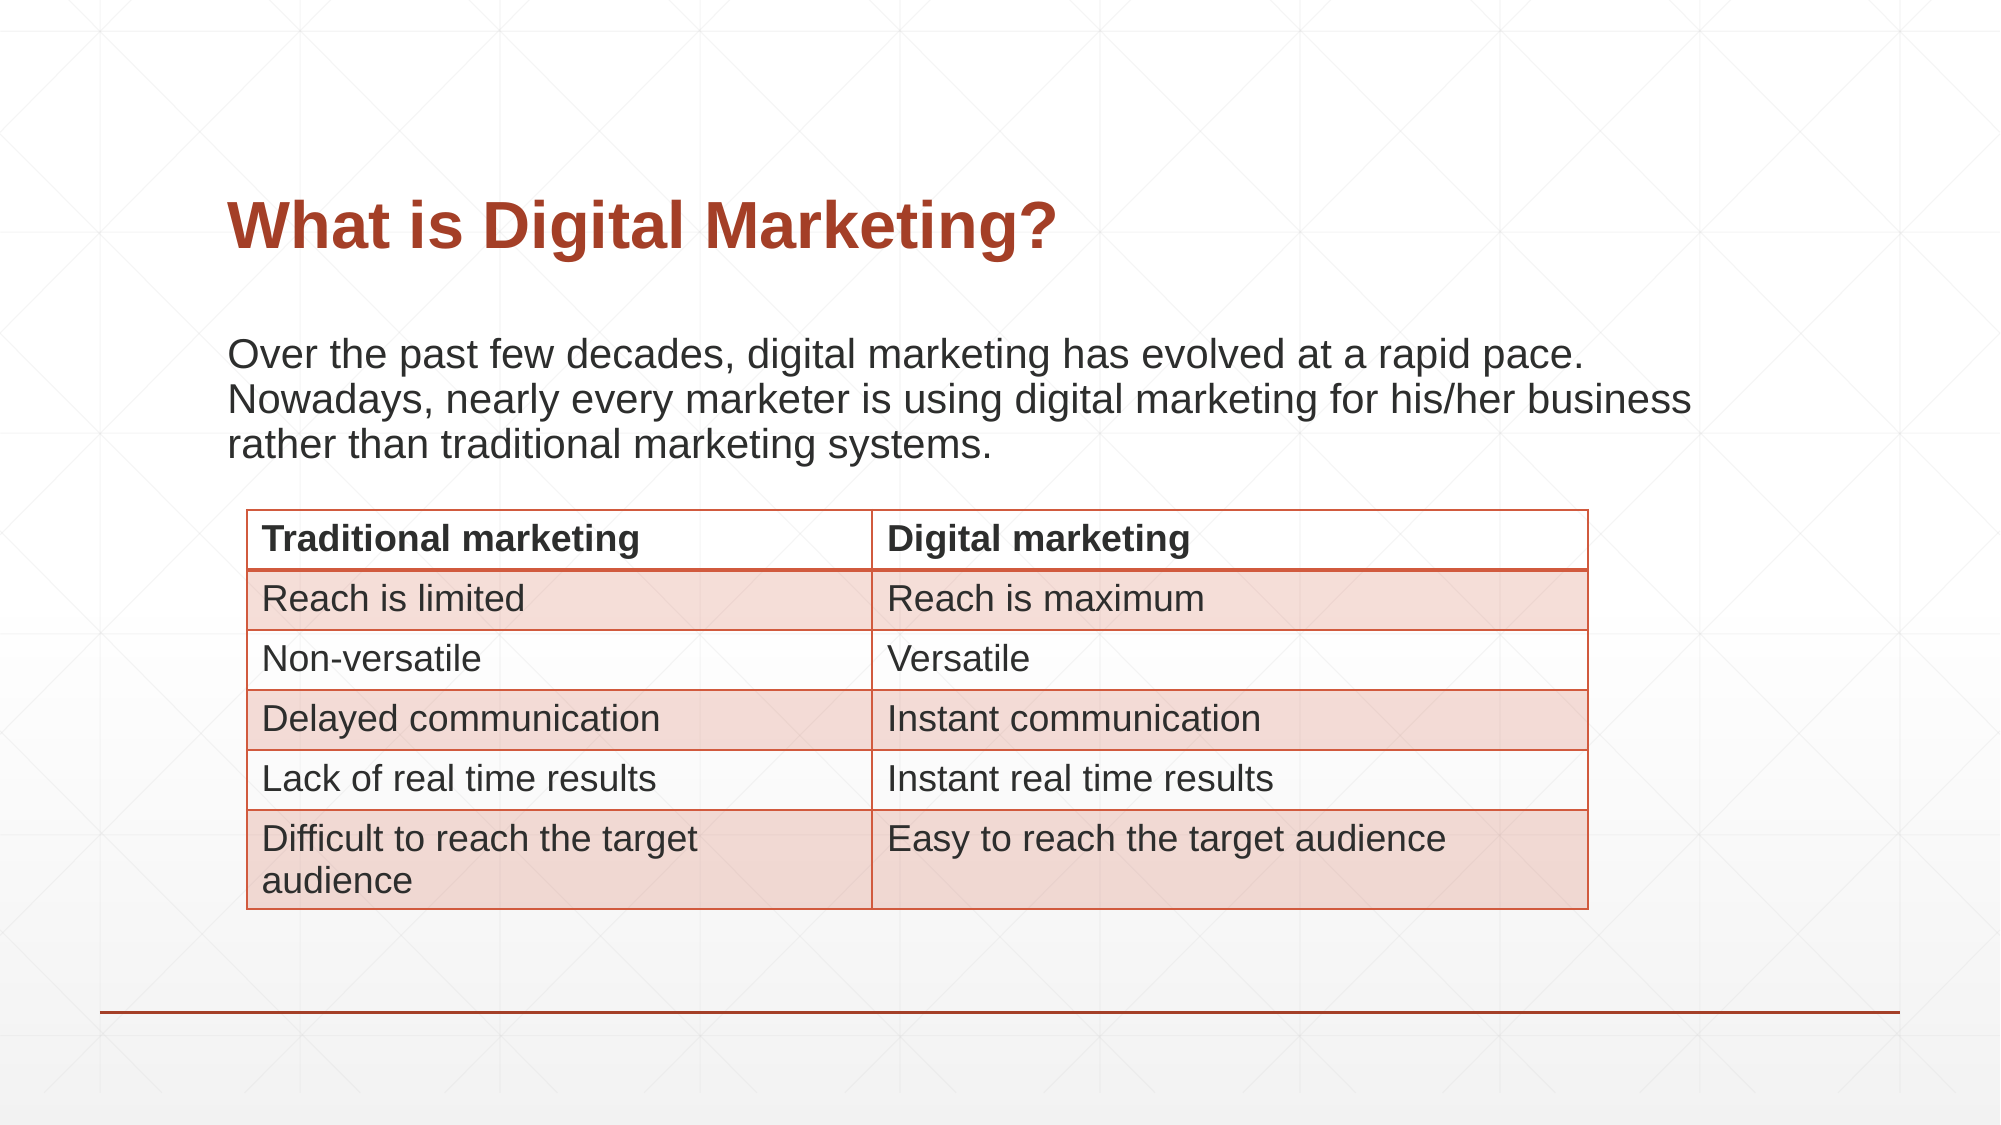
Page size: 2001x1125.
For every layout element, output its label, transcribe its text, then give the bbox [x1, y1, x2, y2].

table_cell Reach is limited [248, 572, 871, 629]
table_header Traditional marketing [248, 511, 871, 568]
table_cell Versatile [873, 631, 1587, 689]
table_cell Instant communication [873, 691, 1587, 749]
table_cell Delayed communication [248, 691, 871, 749]
list Over the past few decades, digital marketing has evolved at a rapid pace. Nowadays, nearly every marketer is using digital marketing for his/her business rather than traditional marketing systems. [212, 324, 1788, 950]
table_cell Difficult to reach the target audience [248, 811, 871, 908]
table_header Digital marketing [873, 511, 1587, 568]
table_cell Non-versatile [248, 631, 871, 689]
table_cell Instant real time results [873, 751, 1587, 809]
table_cell Reach is maximum [873, 572, 1587, 629]
table_cell Lack of real time results [248, 751, 871, 809]
table_cell Easy to reach the target audience [873, 811, 1587, 908]
title What is Digital Marketing? [212, 82, 1788, 271]
